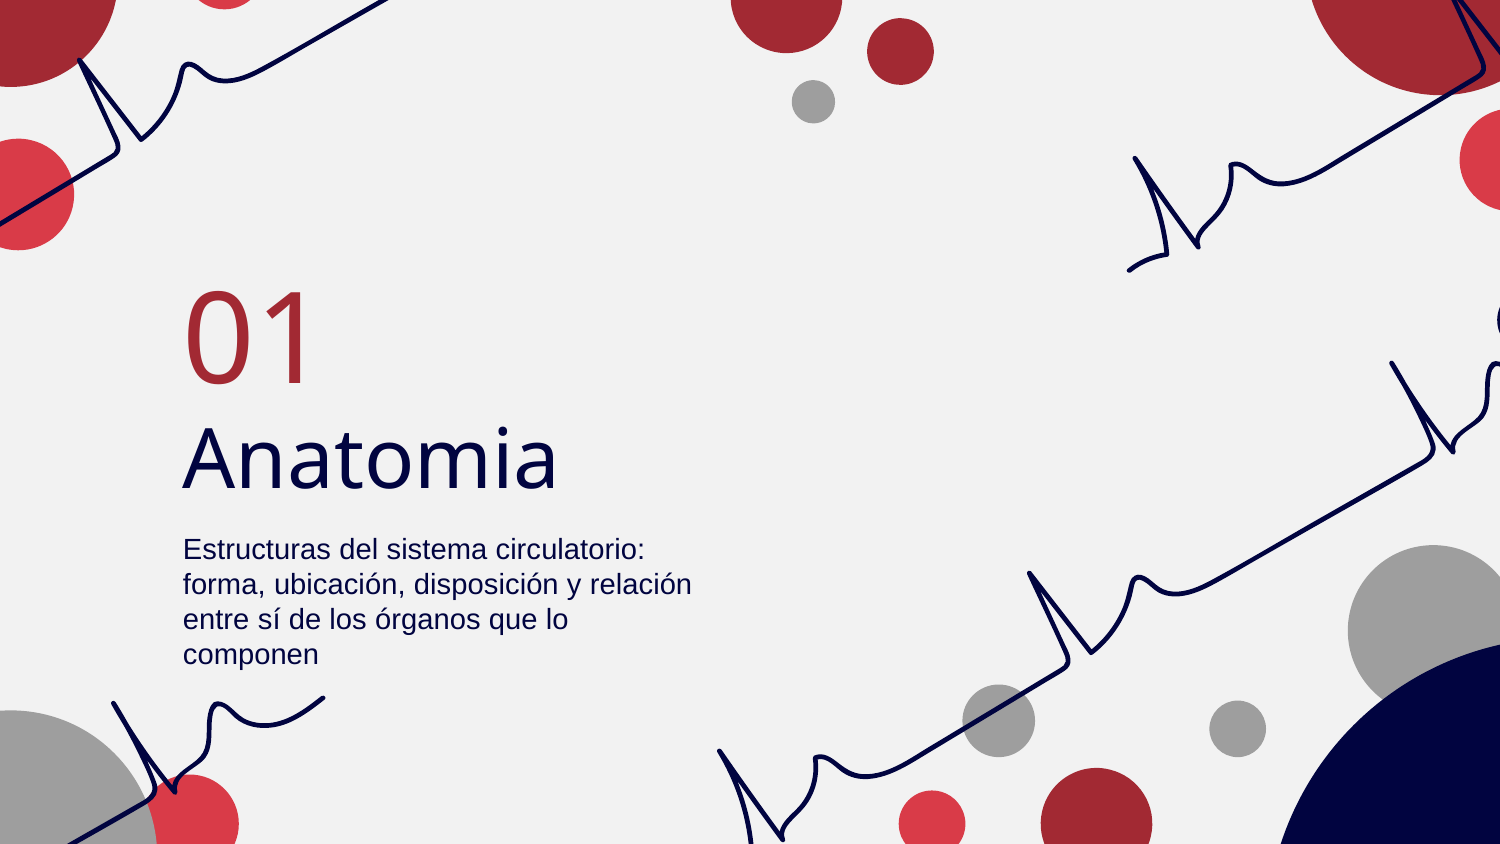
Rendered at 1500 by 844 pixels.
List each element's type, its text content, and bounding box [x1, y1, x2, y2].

title 01 [168, 241, 378, 391]
title Anatomia [168, 390, 767, 528]
subtitle Estructuras del sistema circulatorio: ​ forma, ubicación, disposición y relación entre sí de los órganos que lo componen [168, 515, 720, 712]
